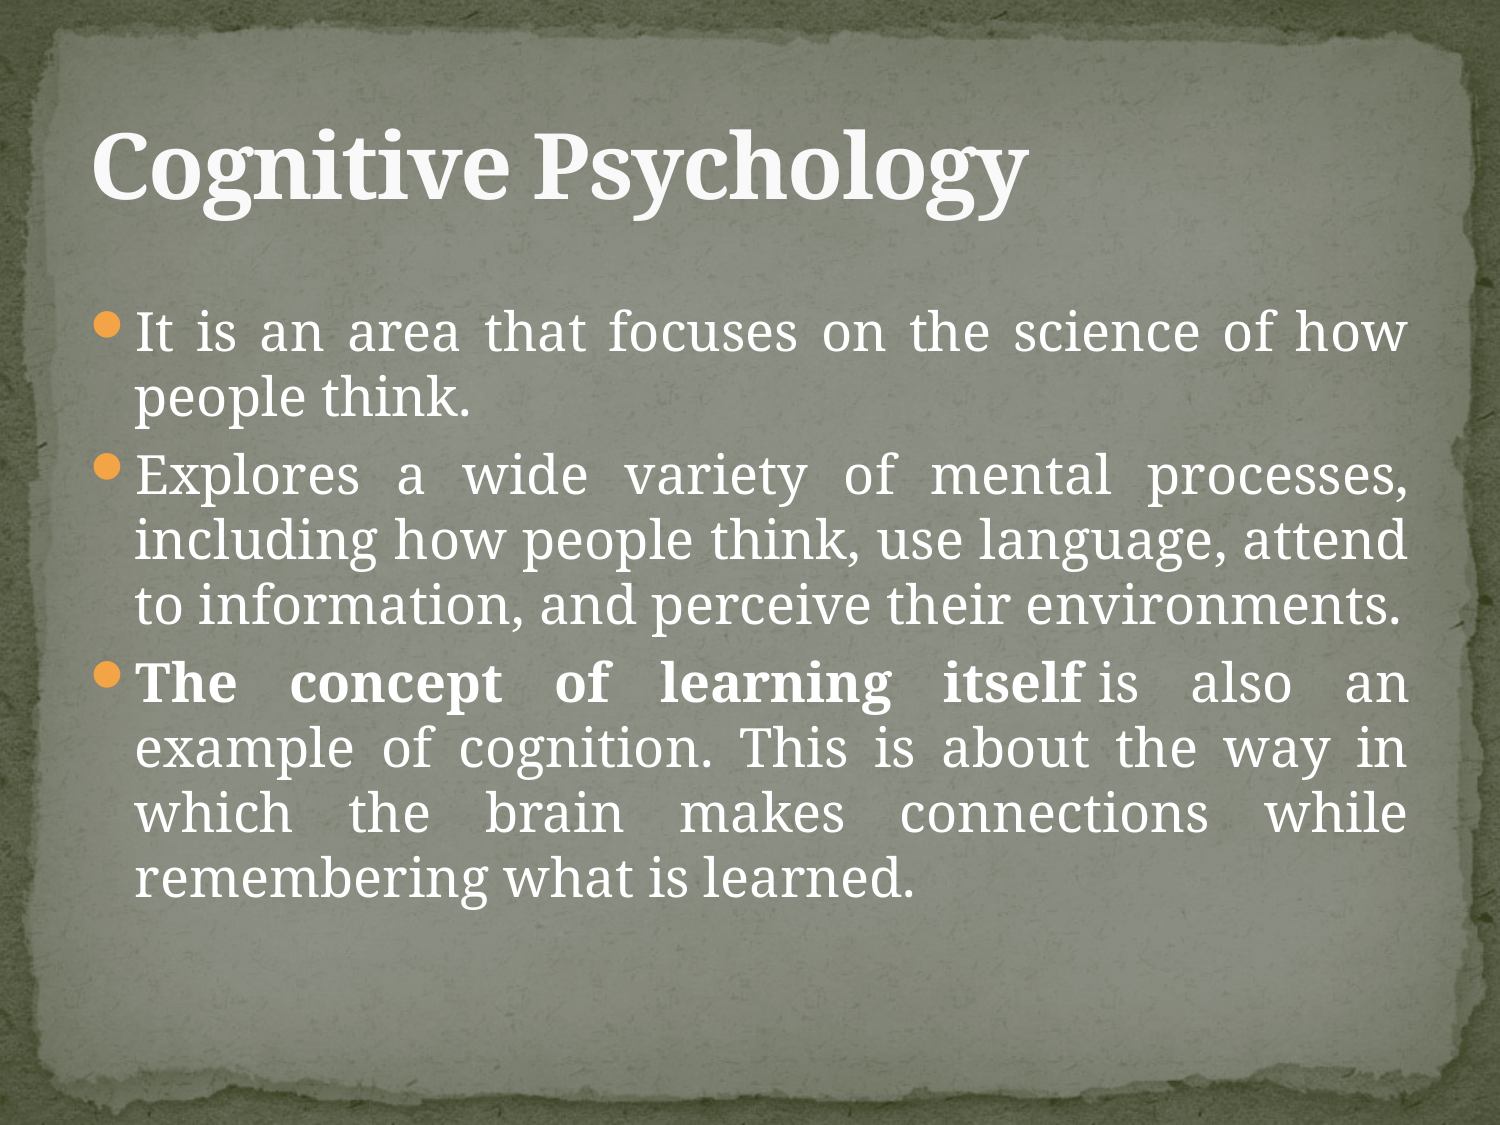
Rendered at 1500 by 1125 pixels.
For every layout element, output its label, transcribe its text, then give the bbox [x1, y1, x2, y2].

title Cognitive Psychology [74, 37, 1425, 225]
list It is an area that focuses on the science of how people think. Explores a wide variety of mental processes, including how people think, use language, attend to information, and perceive their environments. The concept of learning itself is also an example of cognition. This is about the way in which the brain makes connections while remembering what is learned. [75, 225, 1425, 985]
